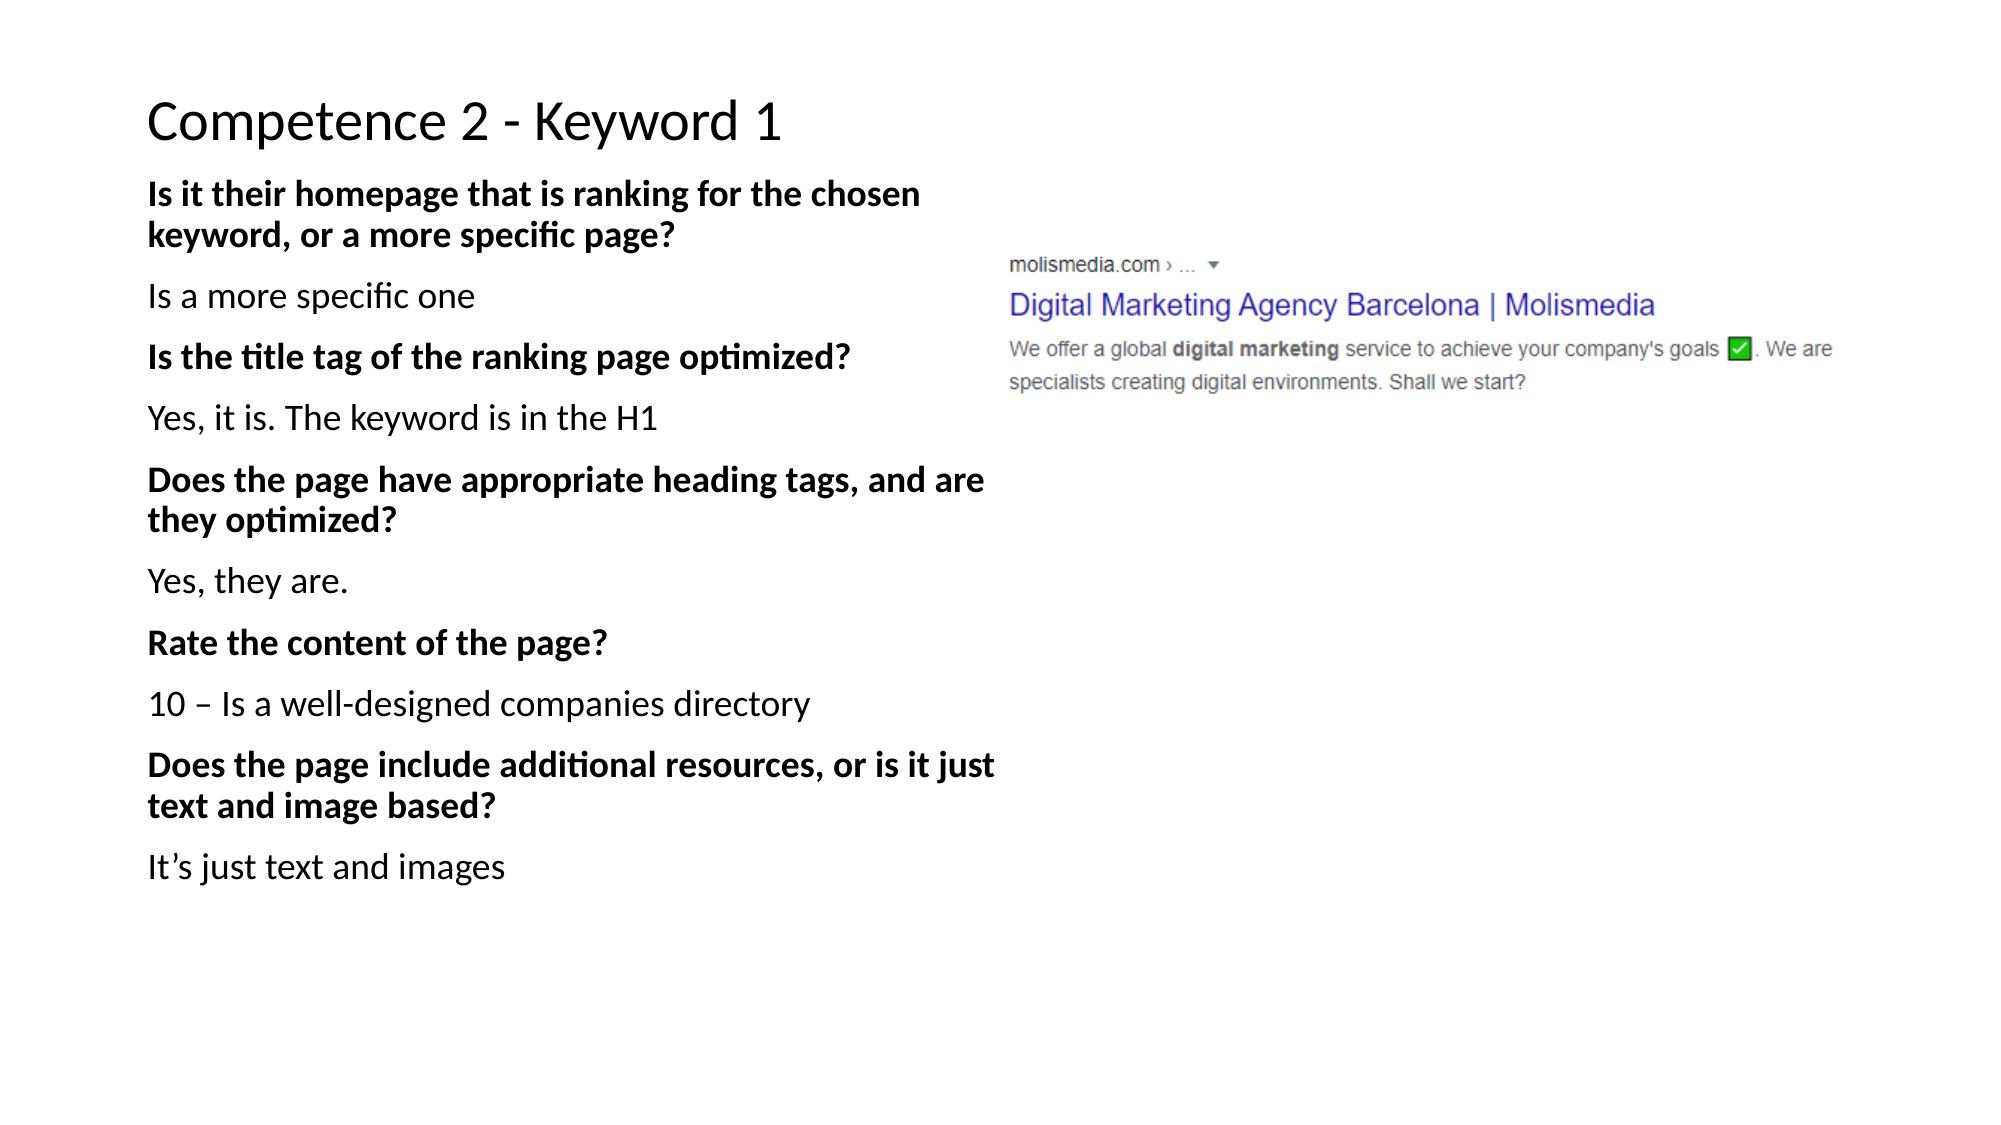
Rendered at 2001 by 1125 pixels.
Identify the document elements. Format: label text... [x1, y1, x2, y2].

picture [999, 242, 1868, 414]
list Competence 2 - Keyword 1 Is it their homepage that is ranking for the chosen keyword, or a more specific page? Is a more specific one Is the title tag of the ranking page optimized? Yes, it is. The keyword is in the H1 Does the page have appropriate heading tags, and are they optimized? Yes, they are. Rate the content of the page? 10 – Is a well-designed companies directory Does the page include additional resources, or is it just text and image based? It’s just text and images [132, 83, 1017, 1042]
